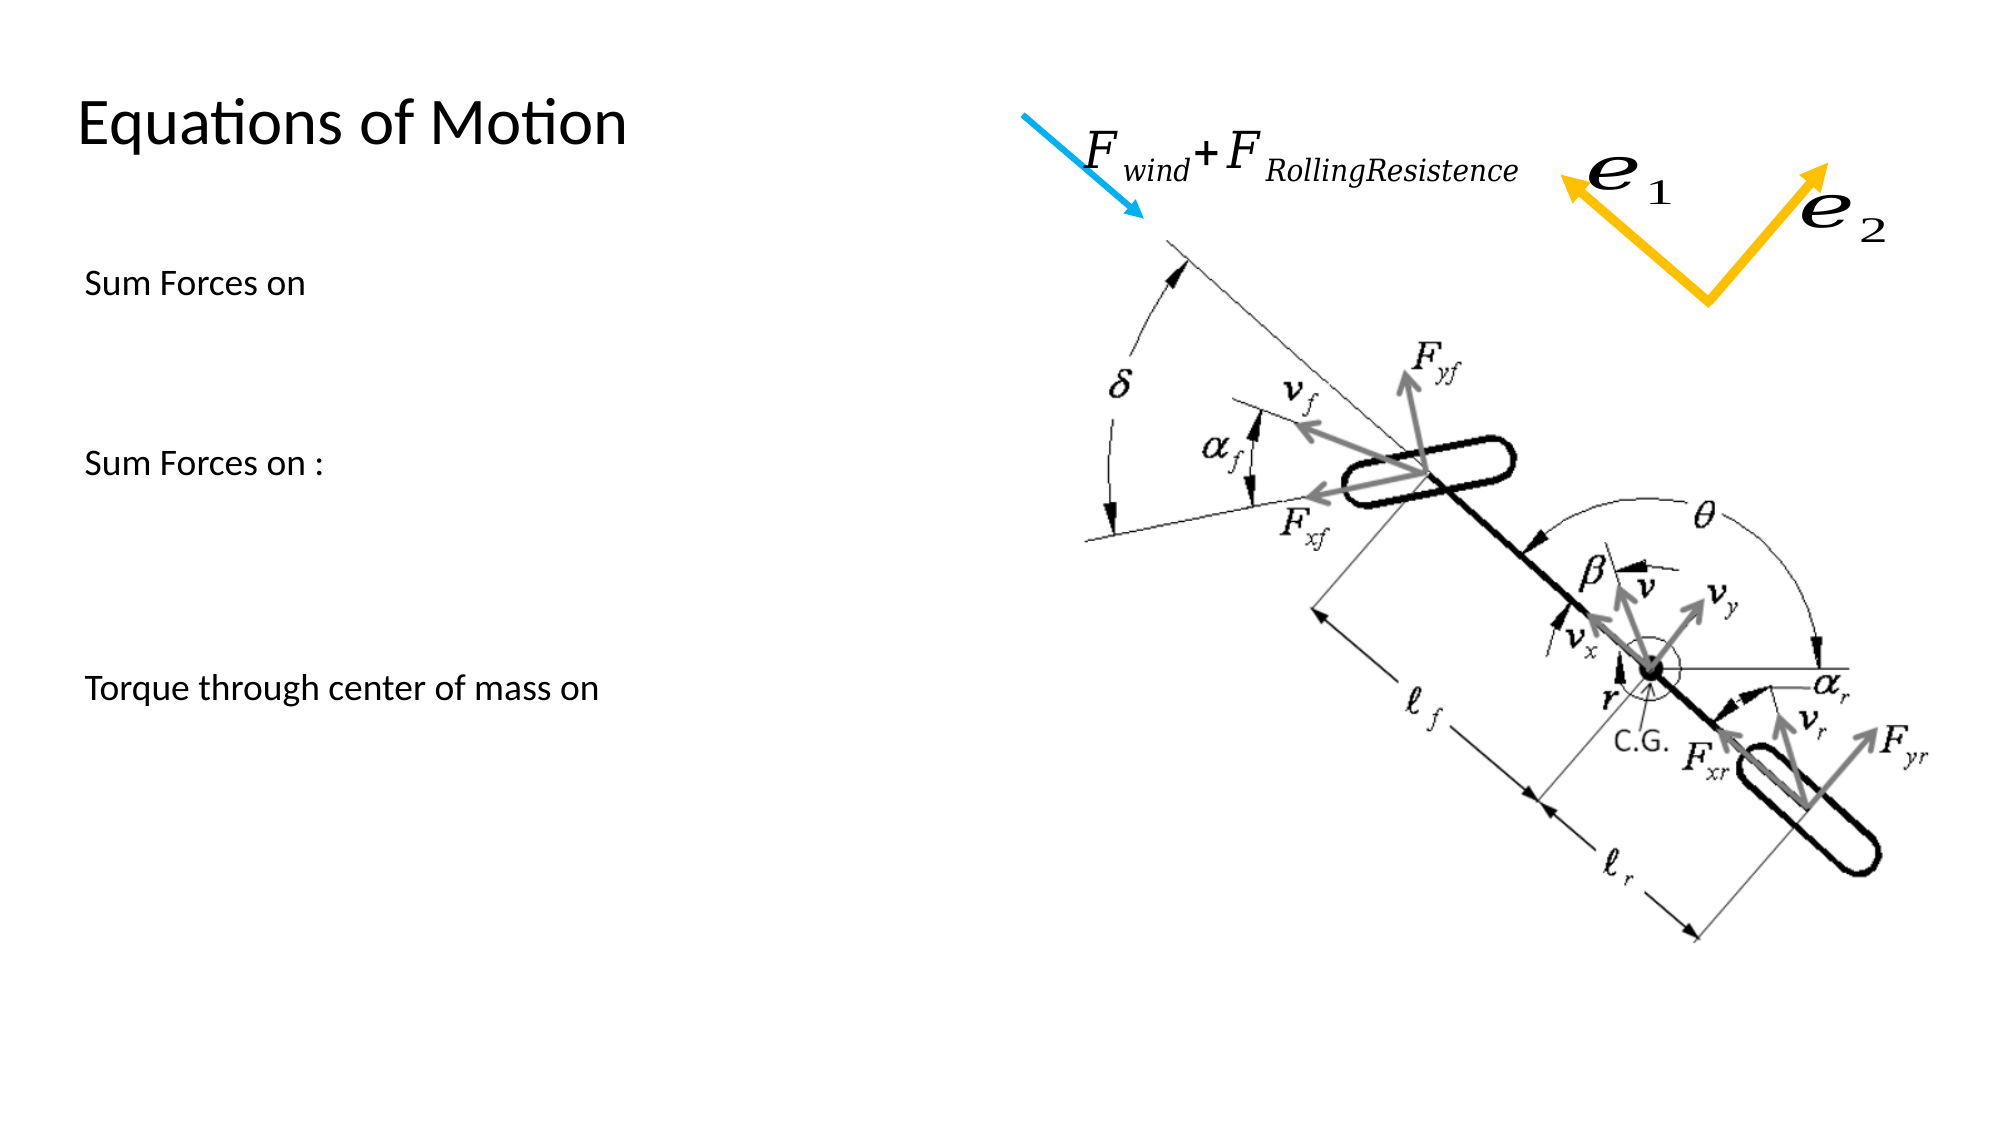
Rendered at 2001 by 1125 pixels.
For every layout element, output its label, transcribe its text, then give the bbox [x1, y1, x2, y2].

text_box Equations of Motion [63, 70, 751, 165]
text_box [826, 78, 1975, 1003]
